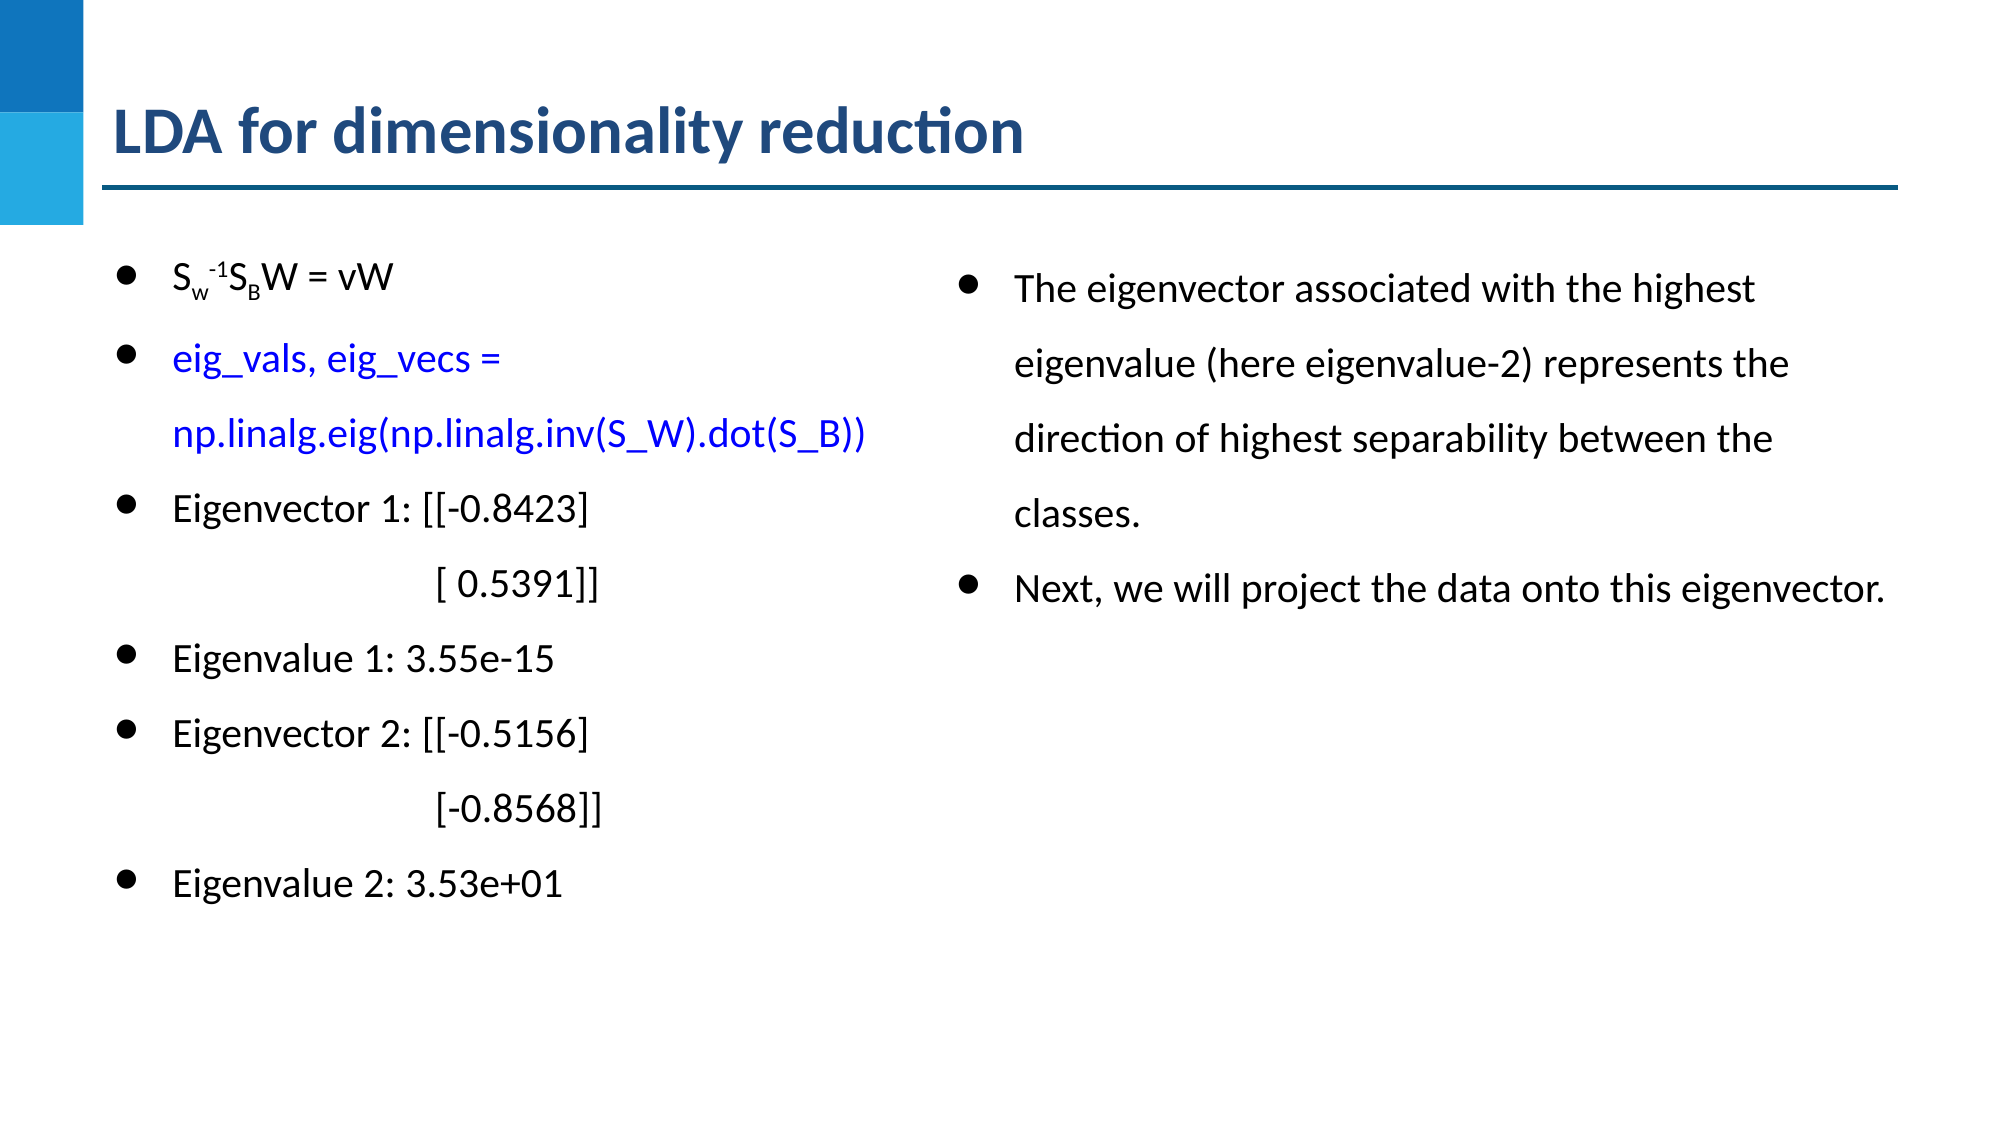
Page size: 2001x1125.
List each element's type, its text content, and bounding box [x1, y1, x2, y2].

list The eigenvector associated with the highest eigenvalue (here eigenvalue-2) represents the direction of highest separability between the classes. Next, we will project the data onto this eigenvector. [936, 233, 1898, 877]
text_box Sw-1SBW = vW eig_vals, eig_vecs = np.linalg.eig(np.linalg.inv(S_W).dot(S_B)) Eigenvector 1: [[-0.8423] [ 0.5391]] Eigenvalue 1: 3.55e-15 Eigenvector 2: [[-0.5156] [-0.8568]] Eigenvalue 2: 3.53e+01 [82, 205, 917, 921]
text_box LDA for dimensionality reduction [111, 84, 1236, 171]
